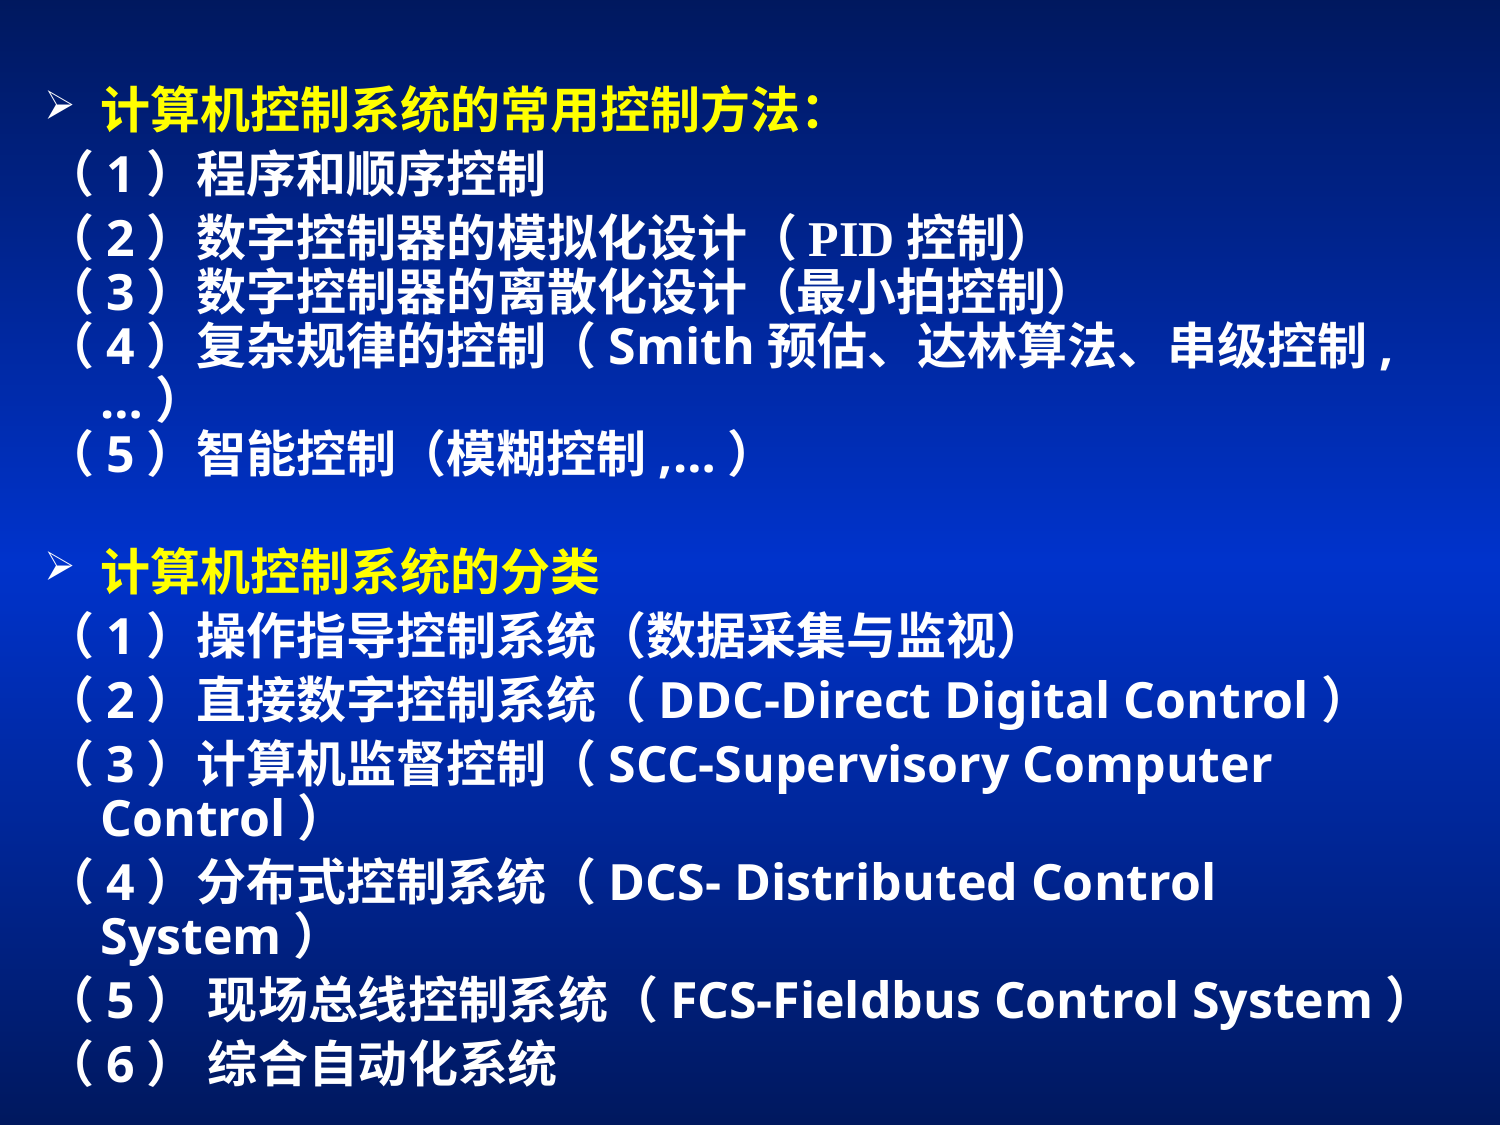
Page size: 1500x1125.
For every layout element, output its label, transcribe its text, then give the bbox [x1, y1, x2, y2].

list 计算机控制系统的常用控制方法： （1）程序和顺序控制 （2）数字控制器的模拟化设计（PID控制） （3）数字控制器的离散化设计（最小拍控制） （4）复杂规律的控制（Smith预估、达林算法、串级控制,…） （5）智能控制（模糊控制,…） 计算机控制系统的分类 （1）操作指导控制系统（数据采集与监视） （2）直接数字控制系统（DDC-Direct Digital Control） （3）计算机监督控制（SCC-Supervisory Computer Control） （4）分布式控制系统（DCS- Distributed Control System） （5） 现场总线控制系统（FCS-Fieldbus Control System） （6） 综合自动化系统 [29, 77, 1471, 1059]
